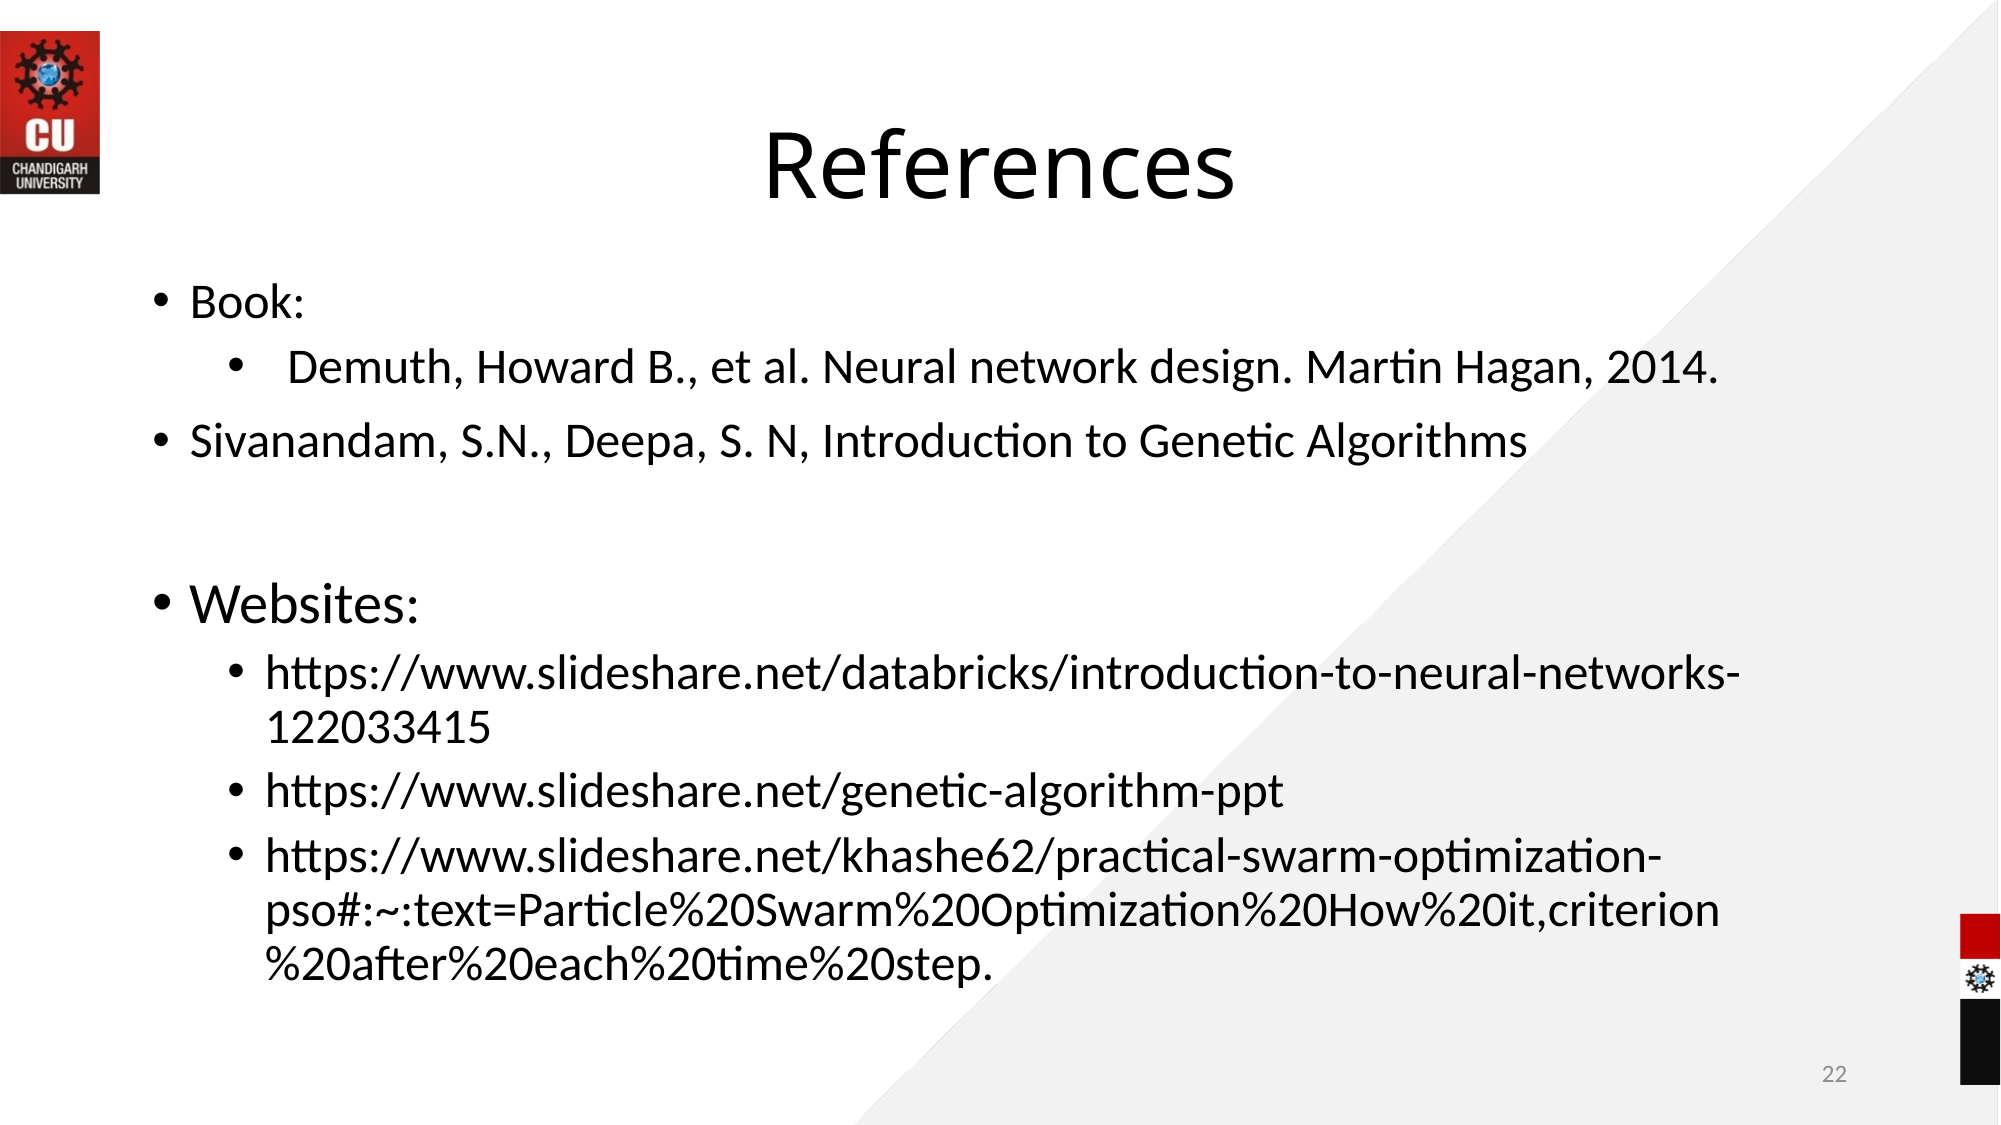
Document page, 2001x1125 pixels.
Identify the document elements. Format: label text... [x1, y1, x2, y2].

title References [137, 59, 1863, 268]
picture [0, 0, 2001, 1125]
slide_number 22 [1412, 1042, 1863, 1103]
list Book: Demuth, Howard B., et al. Neural network design. Martin Hagan, 2014. Sivanandam, S.N., Deepa, S. N, Introduction to Genetic Algorithms Websites: https://www.slideshare.net/databricks/introduction-to-neural-networks-122033415 https://www.slideshare.net/genetic-algorithm-ppt https://www.slideshare.net/khashe62/practical-swarm-optimization-pso#:~:text=Particle%20Swarm%20Optimization%20How%20it,criterion%20after%20each%20time%20step. [137, 268, 1863, 1060]
